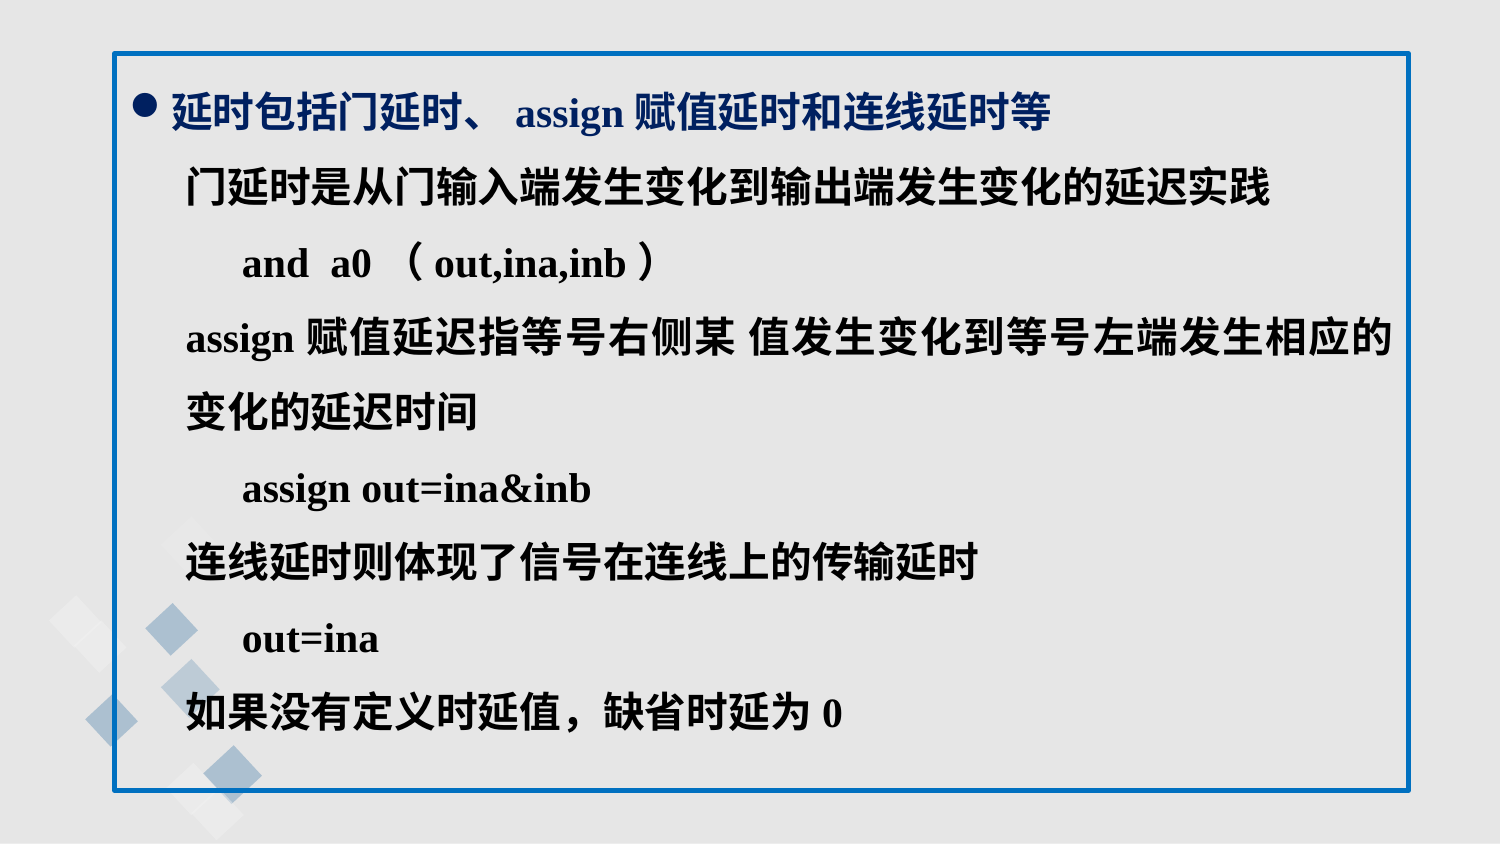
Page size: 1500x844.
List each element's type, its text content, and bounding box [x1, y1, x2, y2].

list 延时包括门延时、assign赋值延时和连线延时等 门延时是从门输入端发生变化到输出端发生变化的延迟实践 and a0（out,ina,inb） assign赋值延迟指等号右侧某 值发生变化到等号左端发生相应的变化的延迟时间 assign out=ina&inb 连线延时则体现了信号在连线上的传输延时 out=ina 如果没有定义时延值，缺省时延为0 [114, 53, 1409, 791]
